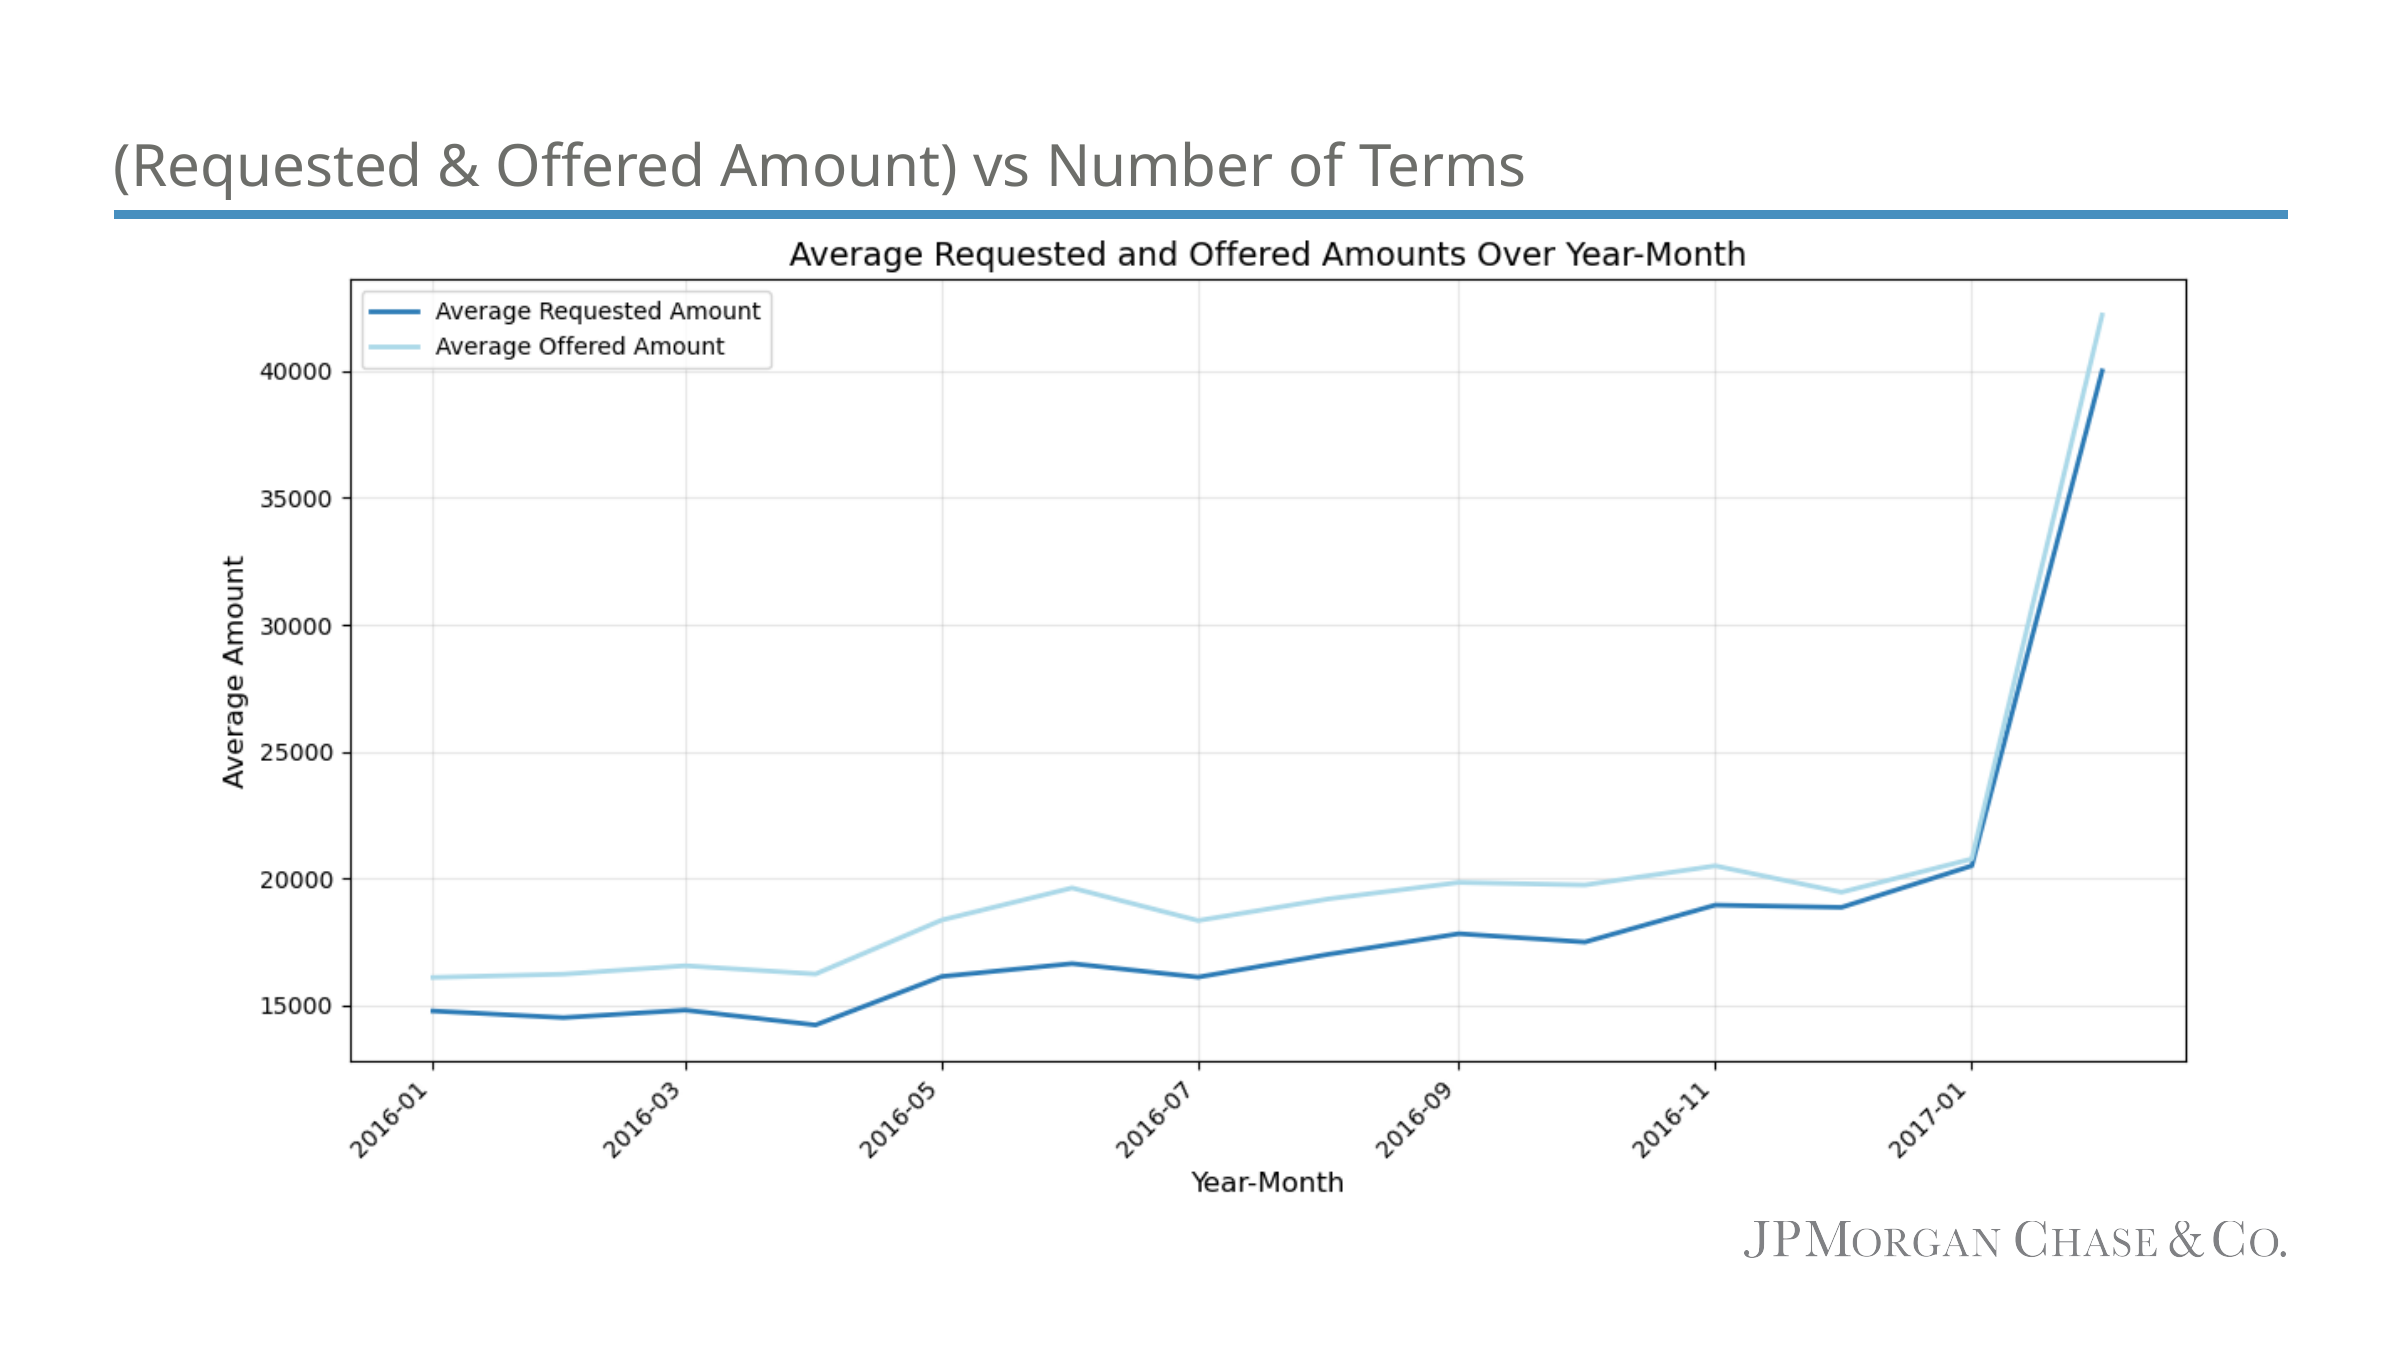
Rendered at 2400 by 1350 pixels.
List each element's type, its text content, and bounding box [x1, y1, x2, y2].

title (Requested & Offered Amount) vs Number of Terms [113, 79, 2288, 198]
picture [207, 224, 2202, 1214]
